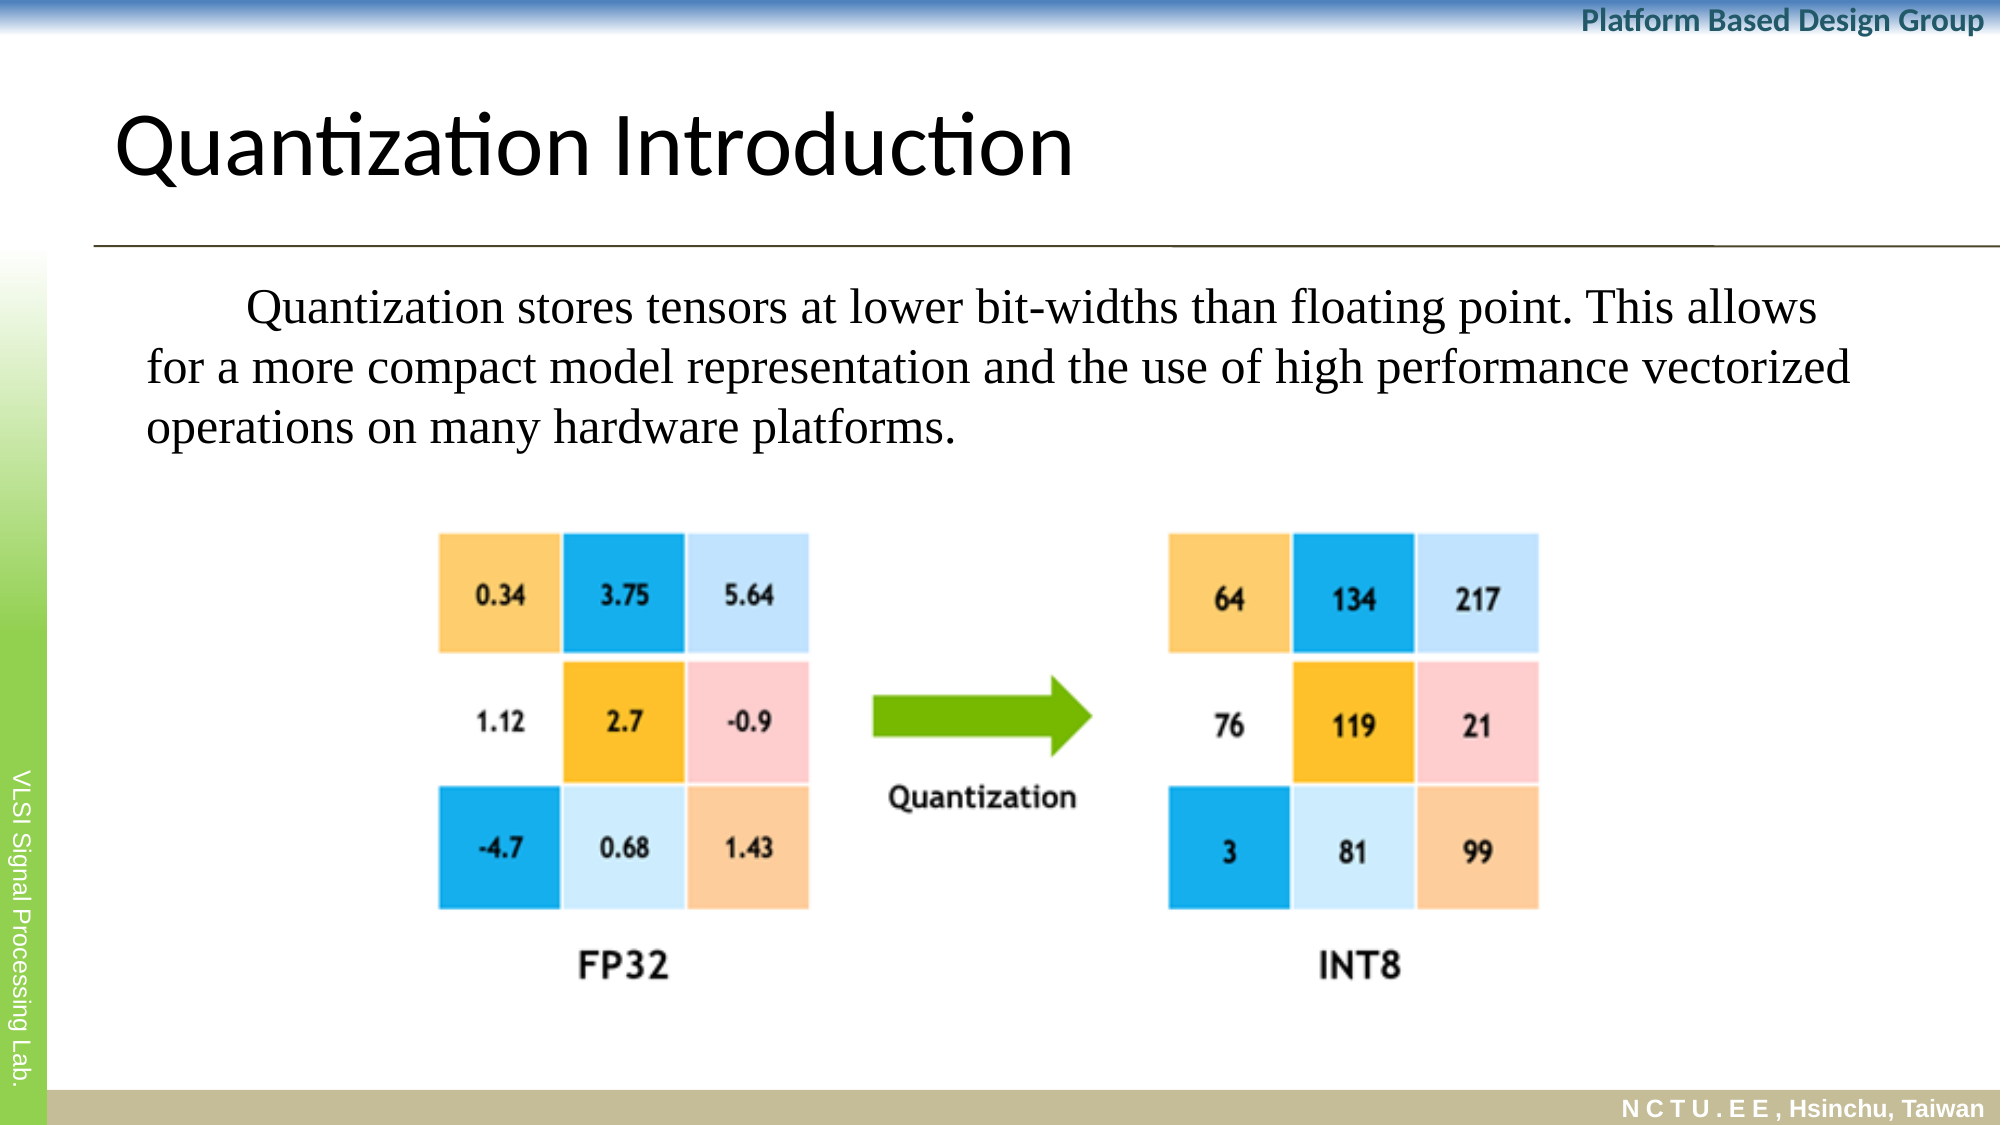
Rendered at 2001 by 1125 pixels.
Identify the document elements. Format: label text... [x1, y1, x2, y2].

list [430, 409, 1549, 1038]
title Quantization Introduction [99, 44, 1901, 233]
text_box Quantization stores tensors at lower bit-widths than floating point. This allows for a more compact model representation and the use of high performance vectorized operations on many hardware platforms. [131, 266, 1869, 462]
